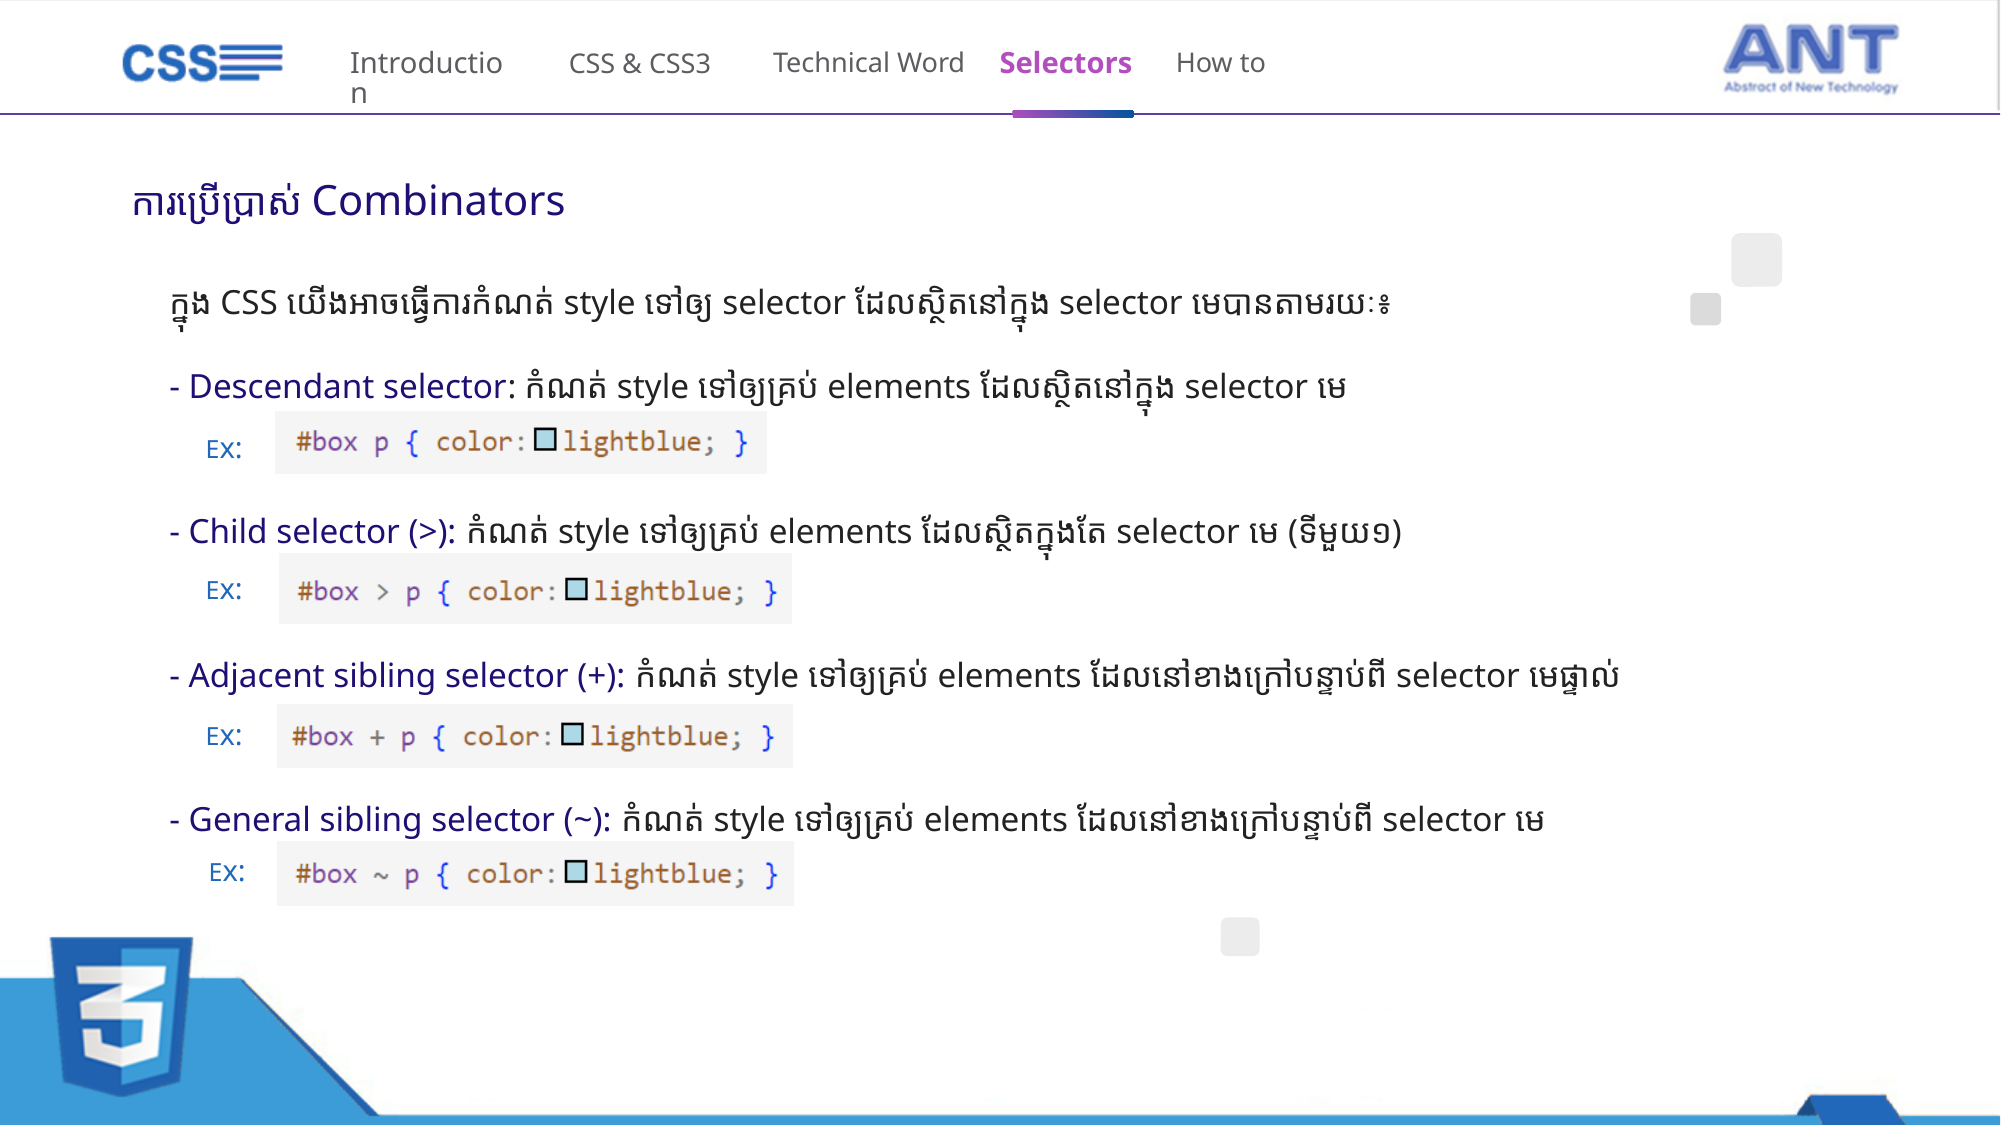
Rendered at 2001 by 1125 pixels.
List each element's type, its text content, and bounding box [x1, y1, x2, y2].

text_box Ex: [190, 559, 274, 614]
text_box How to [1113, 30, 1328, 98]
text_box ការប្រើប្រាស់ Combinators [116, 145, 1365, 254]
text_box [1220, 917, 1260, 957]
text_box Introduction [334, 31, 528, 98]
text_box Ex: [190, 704, 275, 760]
text_box Selectors [962, 31, 1113, 98]
picture [0, 0, 2001, 113]
picture [0, 115, 2001, 1125]
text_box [1690, 232, 1783, 326]
text_box [1012, 110, 1134, 118]
subtitle CSS & CSS3 [553, 31, 727, 98]
text_box Ex: [190, 417, 269, 473]
subtitle Technical Word [751, 30, 987, 98]
text_box ក្នុង CSS យើងអាចធ្វើការកំណត់ style ទៅឲ្យ selector ដែលស្ថិតនៅក្នុង selector មេបានតាមរយៈ៖ - Descendant selector: កំណត់ style ទៅឲ្យគ្រប់ elements ដែលស្ថិតនៅក្នុង selector មេ - Child selector (>): កំណត់ style ទៅឲ្យគ្រប់ elements ដែលស្ថិតក្នុងតែ selector មេ (ទីមួយ១) - Adjacent sibling selector (+): កំណត់ style ទៅឲ្យគ្រប់ elements ដែលនៅខាងក្រៅបន្ទាប់ពី selector មេផ្ទាល់ - General sibling selector (~): កំណត់ style ទៅឲ្យគ្រប់ elements ដែលនៅខាងក្រៅបន្ទាប់ពី selector មេ [154, 253, 1870, 900]
text_box Ex: [193, 840, 276, 896]
